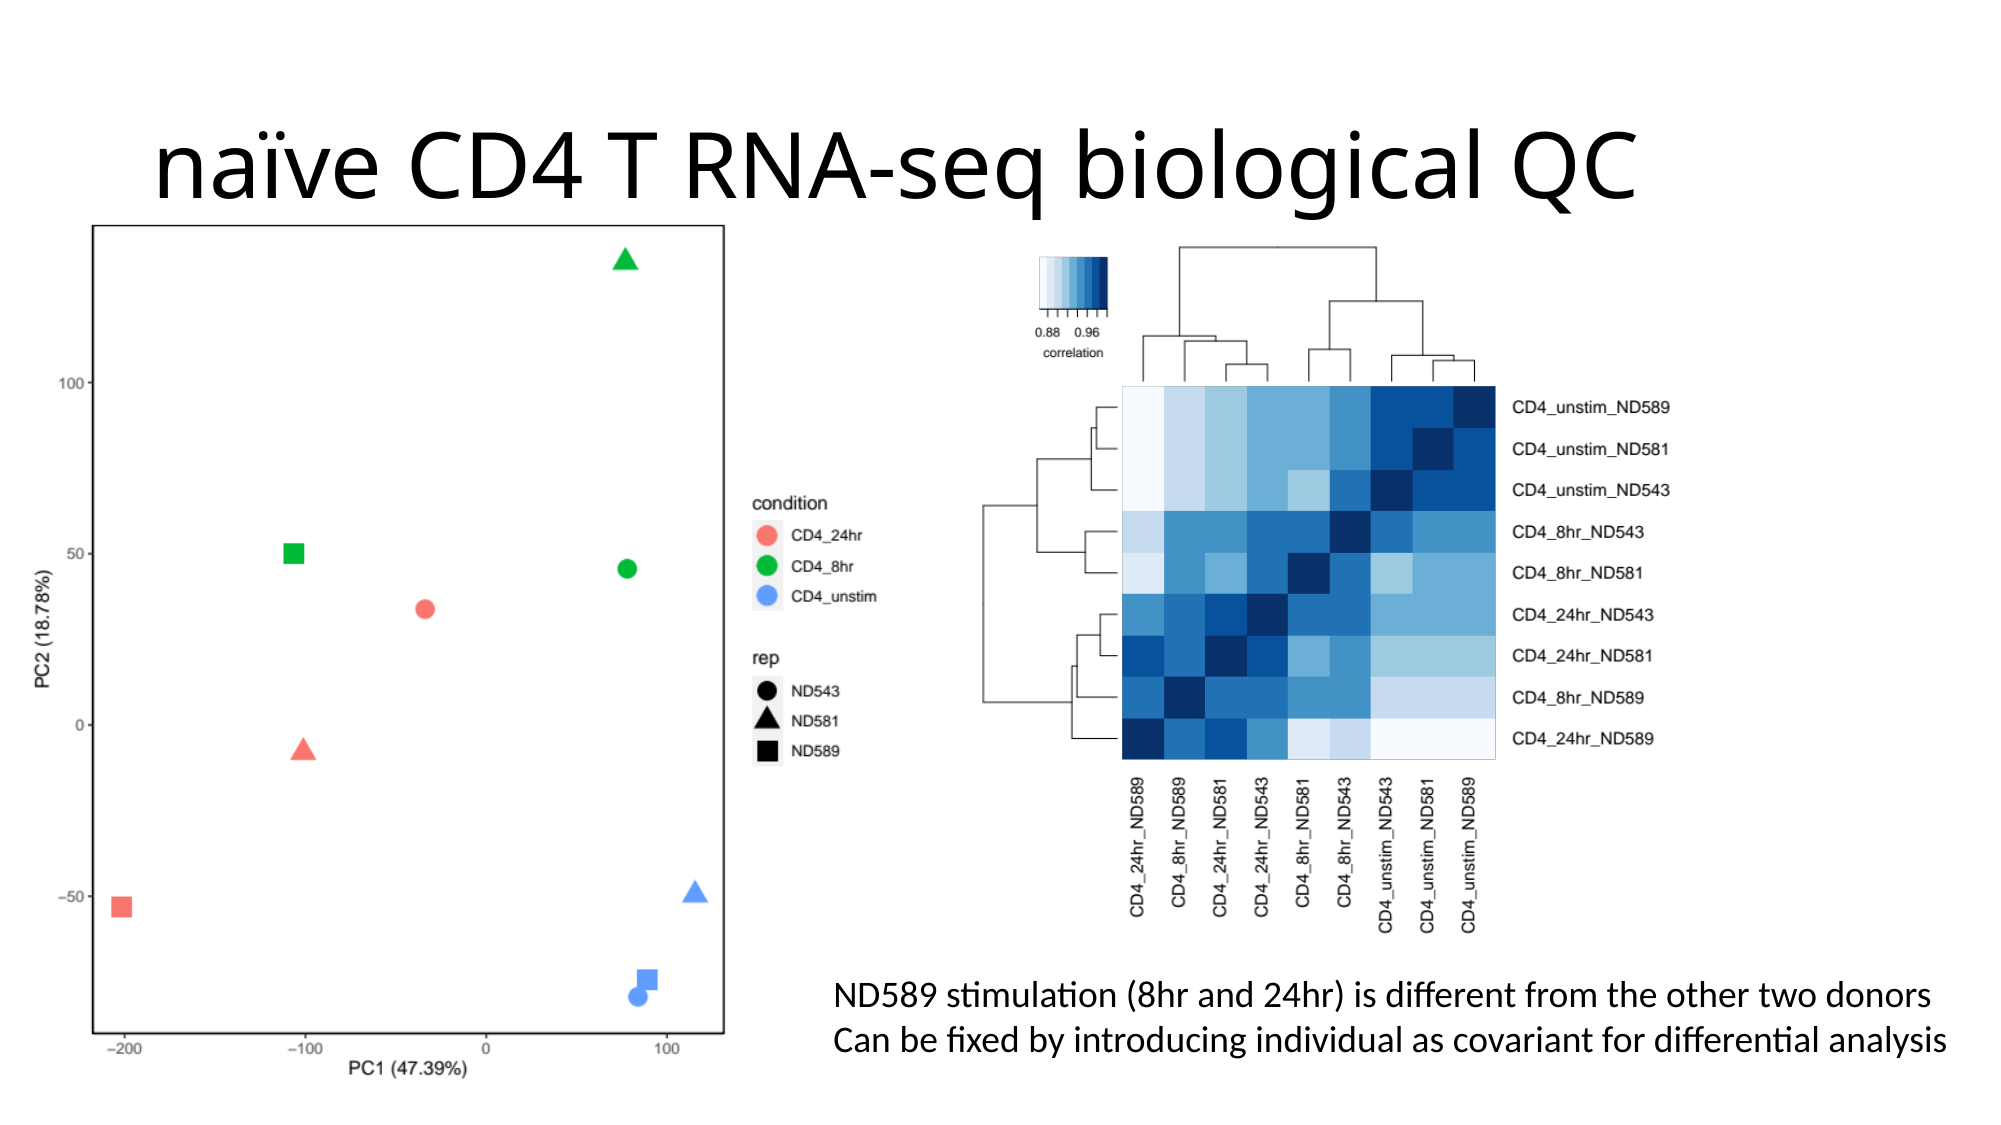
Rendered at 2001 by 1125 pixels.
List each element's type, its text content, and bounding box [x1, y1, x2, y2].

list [25, 216, 894, 1086]
text_box ND589 stimulation (8hr and 24hr) is different from the other two donors Can be fixed by introducing individual as covariant for differential analysis [894, 962, 2000, 1068]
title naïve CD4 T RNA-seq biological QC [137, 59, 1863, 278]
picture [977, 242, 1699, 963]
